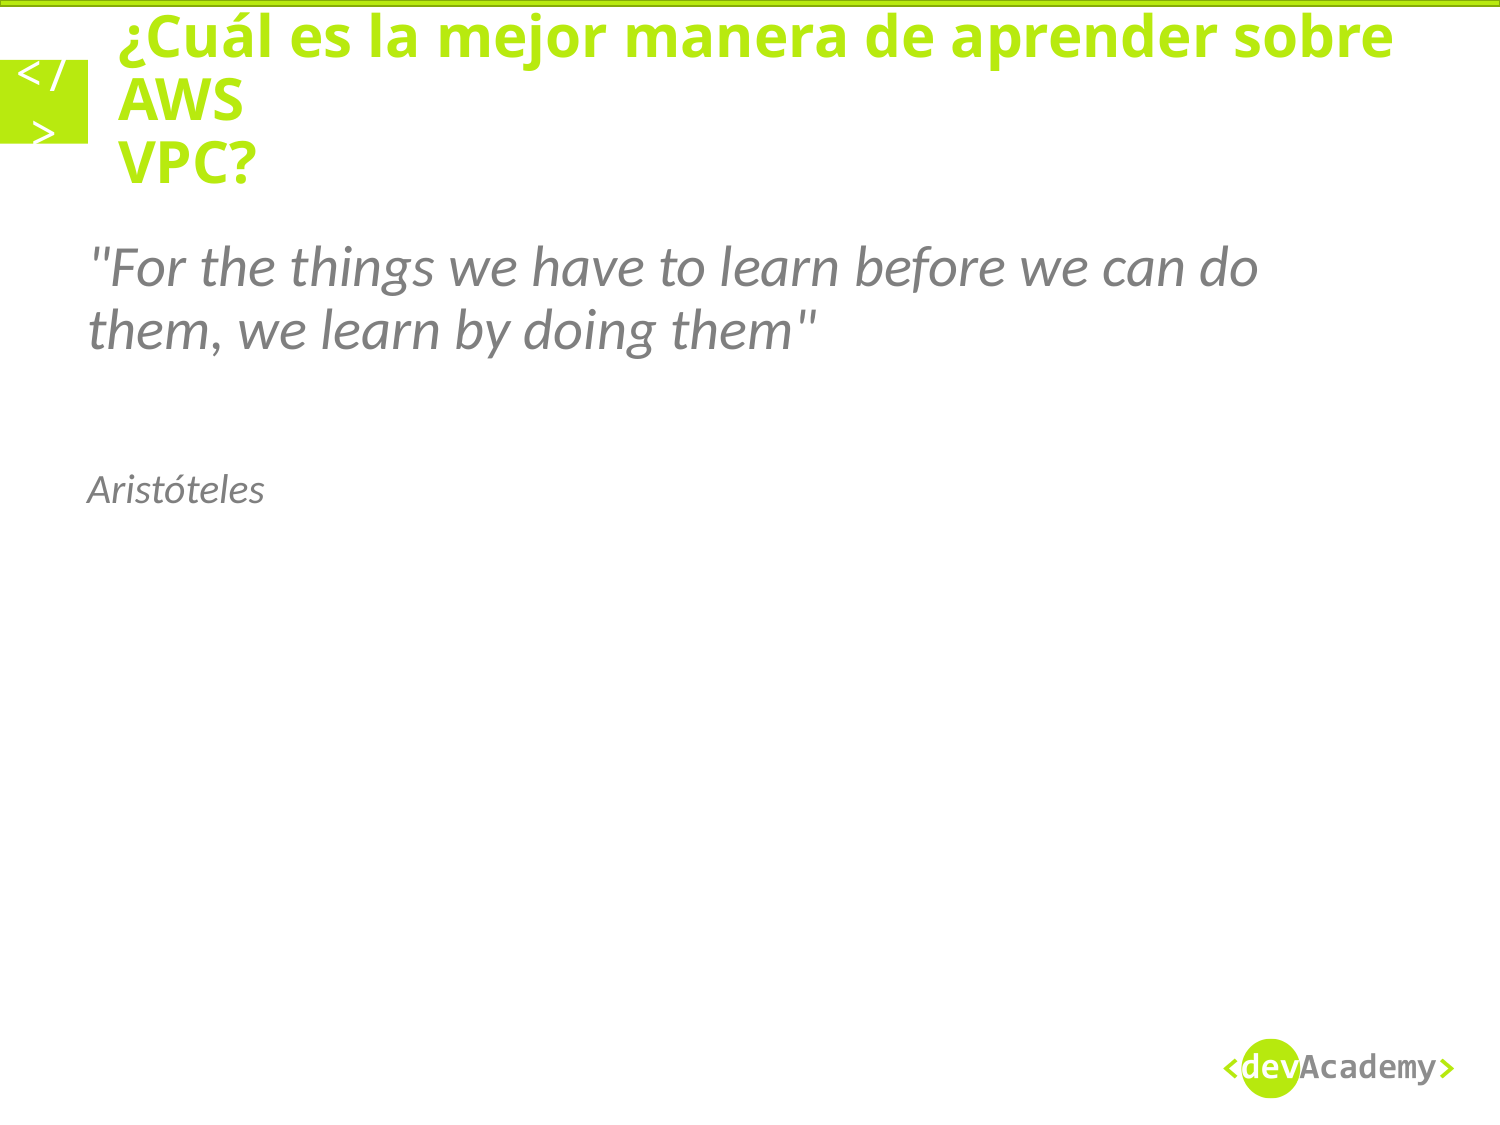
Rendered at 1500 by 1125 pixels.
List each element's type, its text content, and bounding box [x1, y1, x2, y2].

picture [1218, 1036, 1458, 1102]
list "For the things we have to learn before we can do them, we learn by doing them" Aristóteles [72, 229, 1388, 540]
title ¿Cuál es la mejor manera de aprender sobre AWS VPC? [103, 59, 1481, 144]
